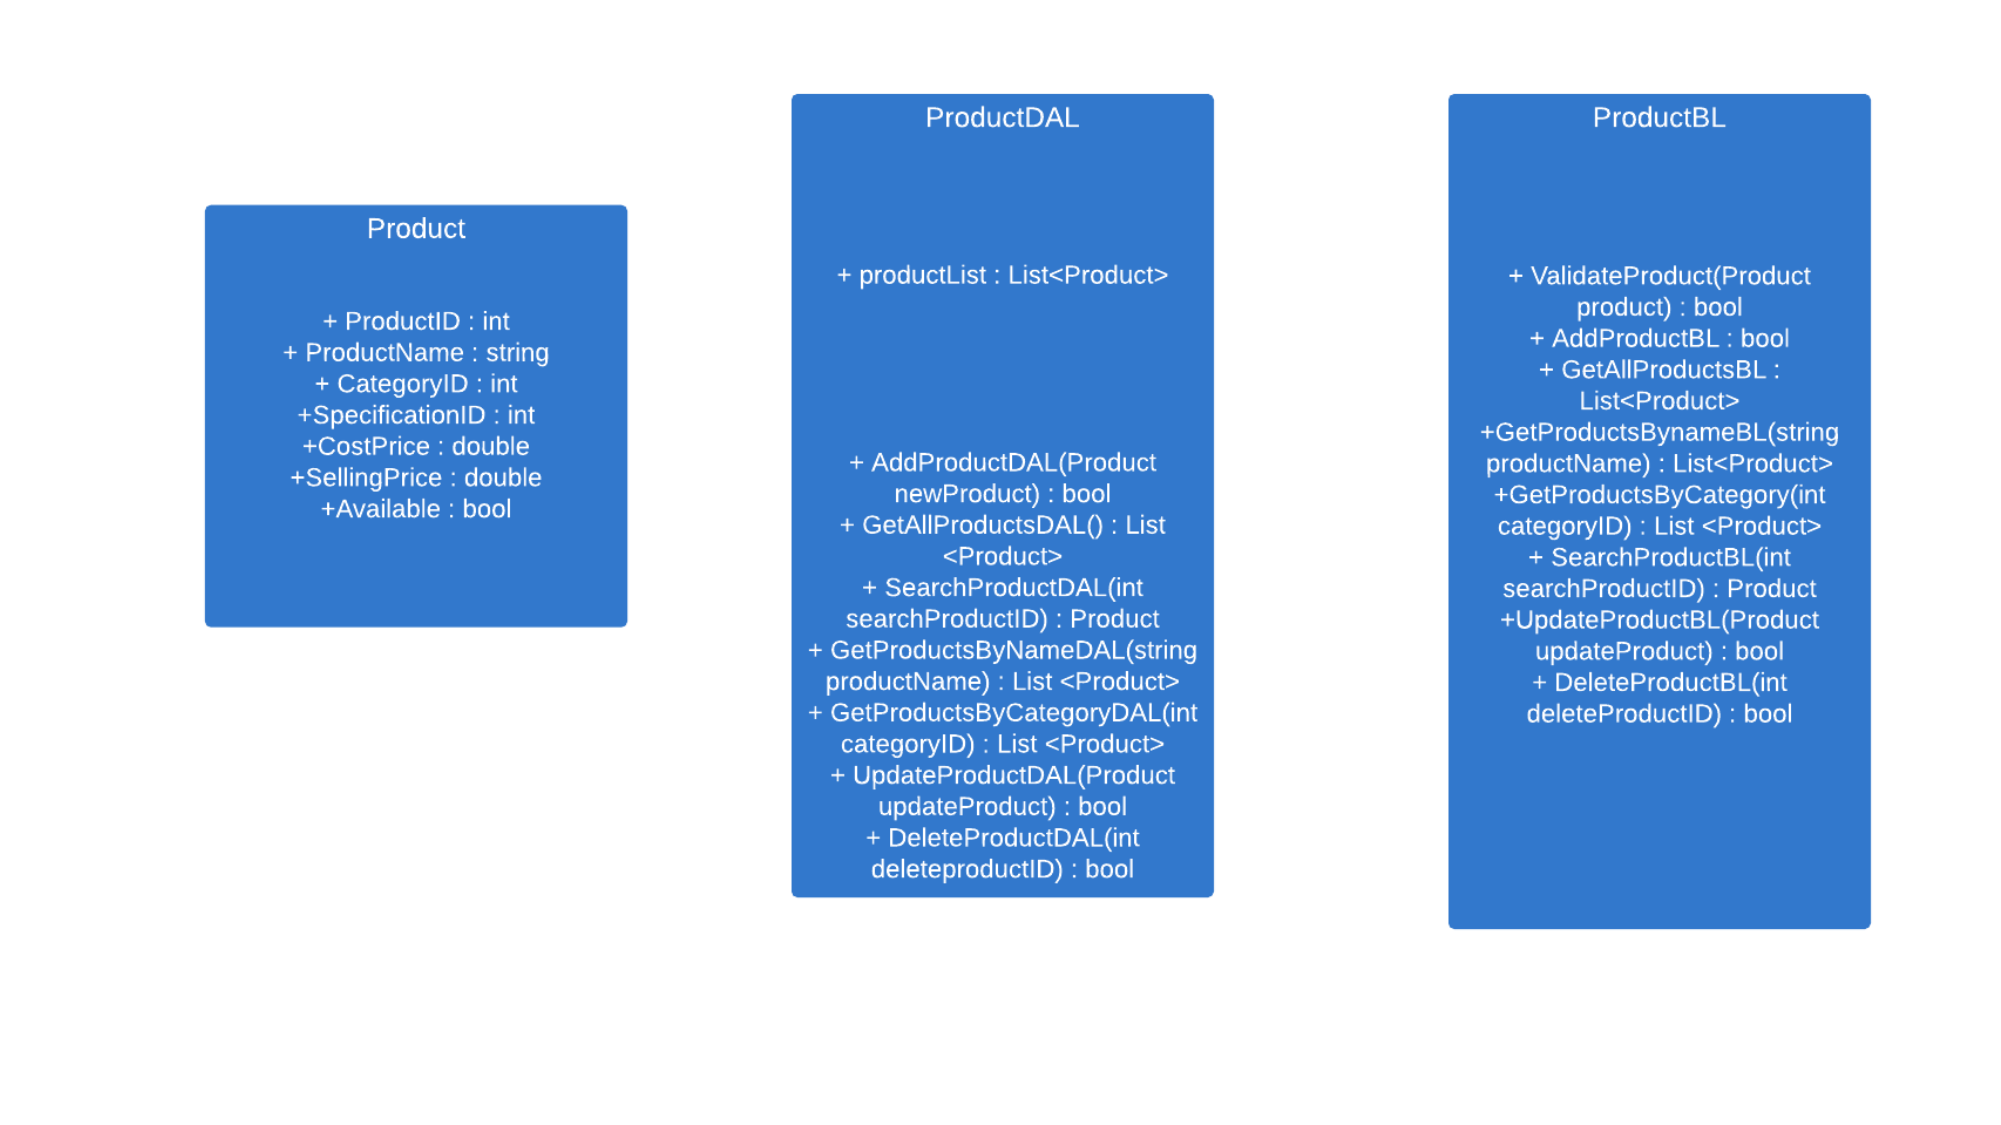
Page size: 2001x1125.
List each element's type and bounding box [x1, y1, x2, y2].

picture [96, 26, 1980, 996]
